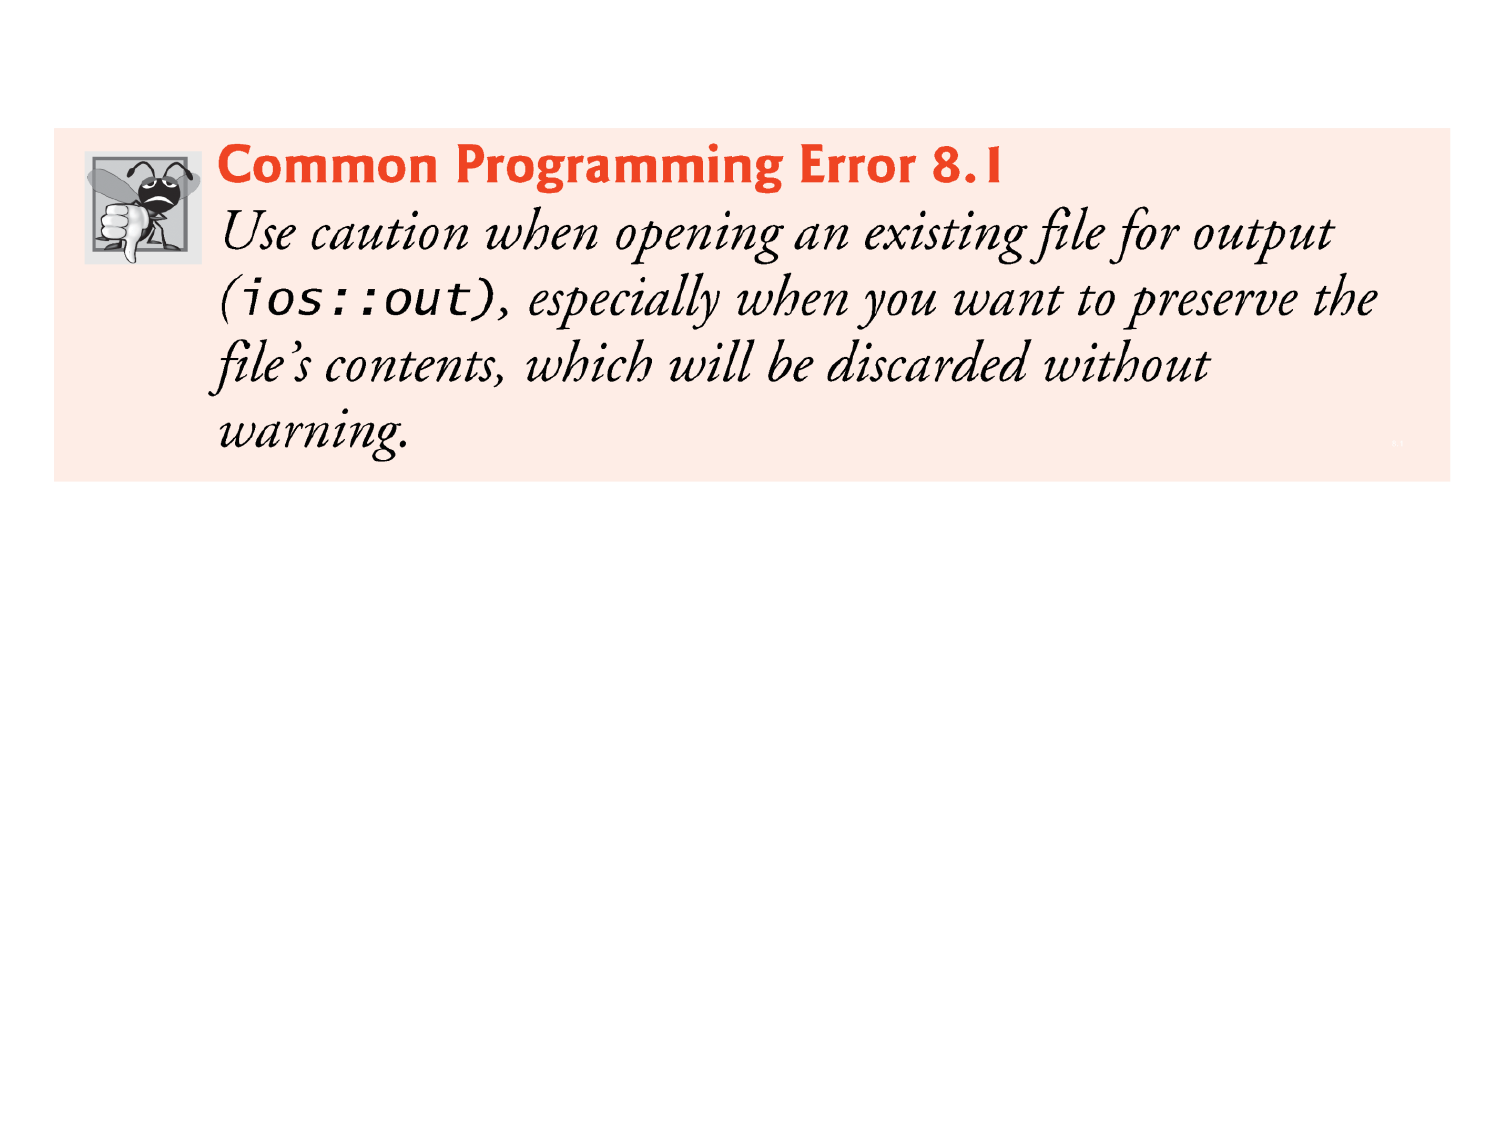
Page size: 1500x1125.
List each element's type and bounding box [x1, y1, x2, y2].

picture [41, 113, 1459, 496]
